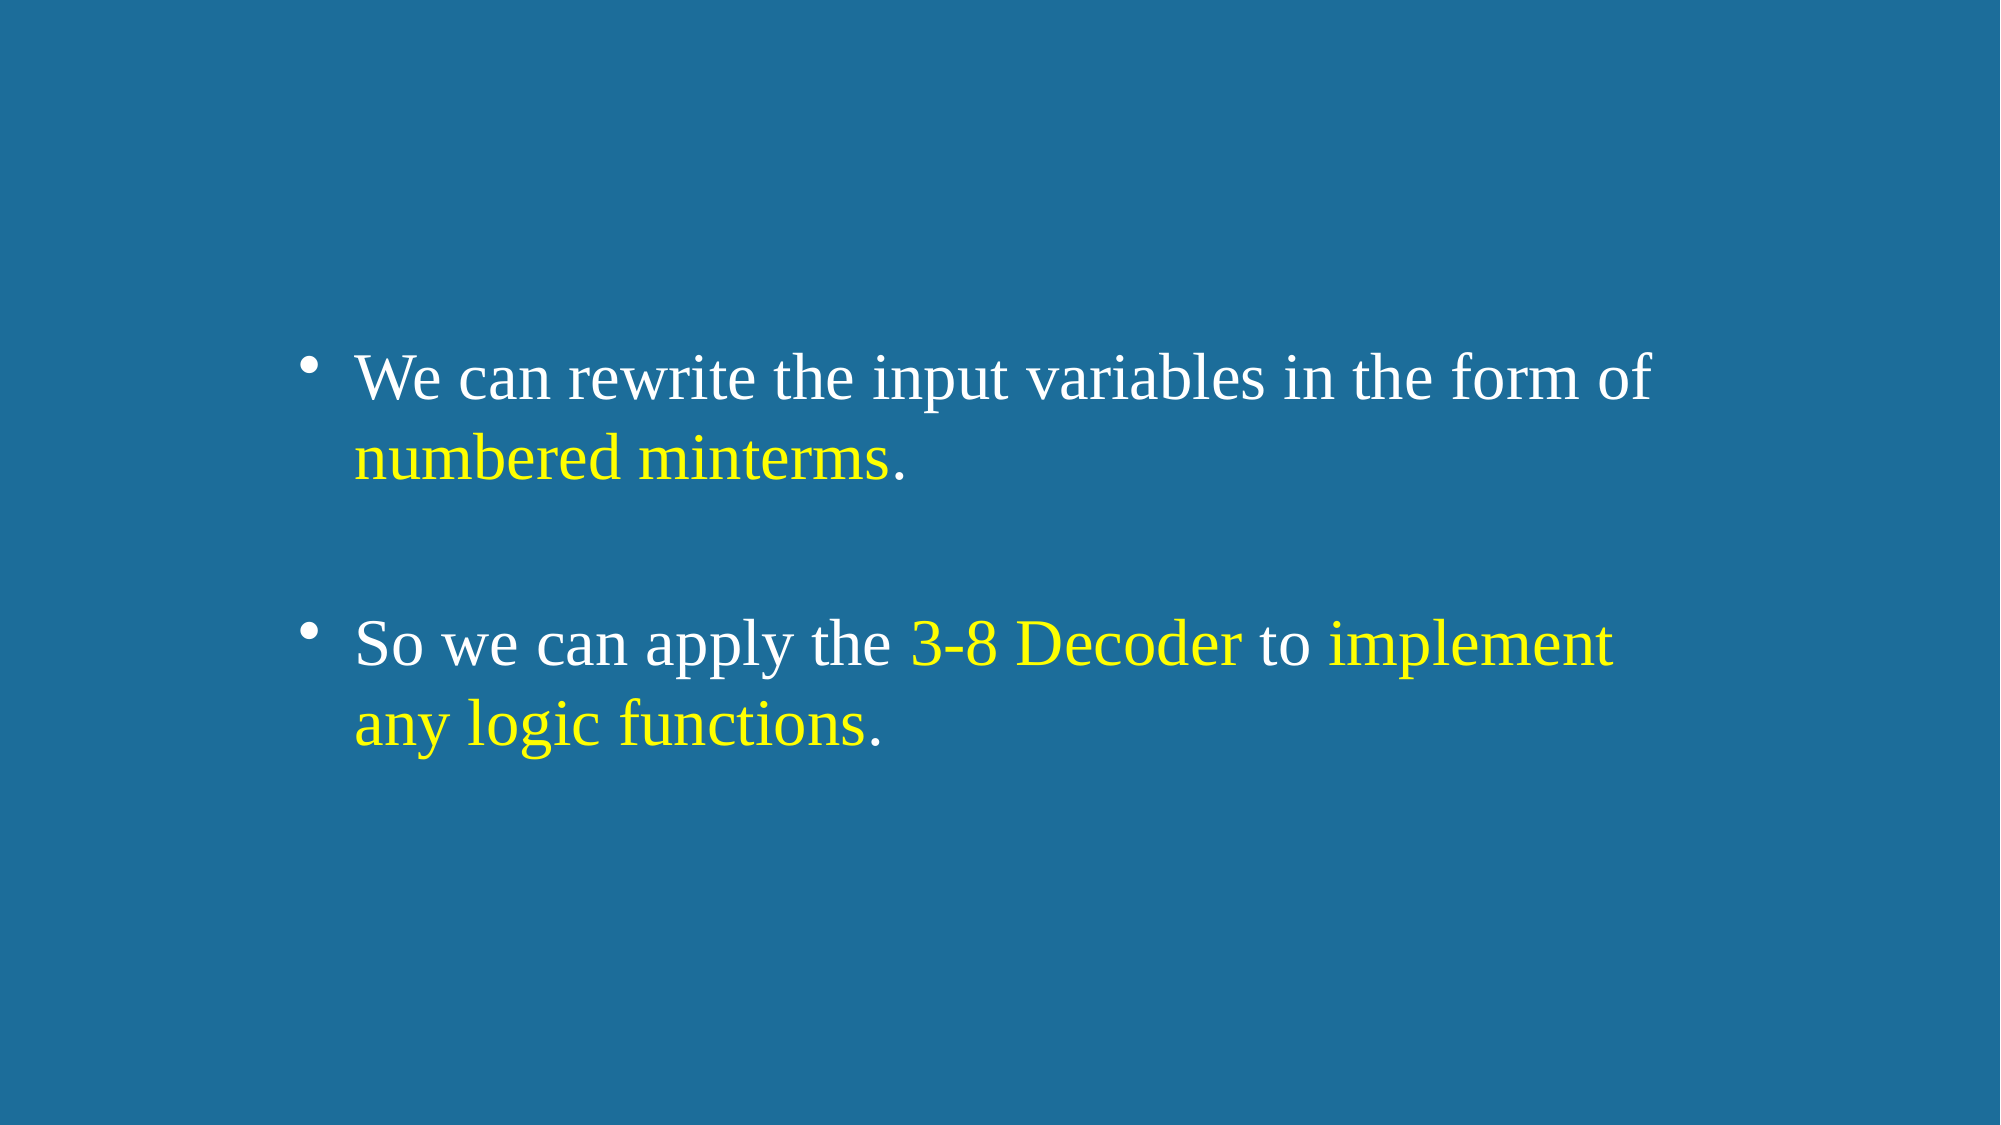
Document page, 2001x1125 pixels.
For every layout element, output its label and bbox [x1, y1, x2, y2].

list [283, 324, 1721, 1000]
